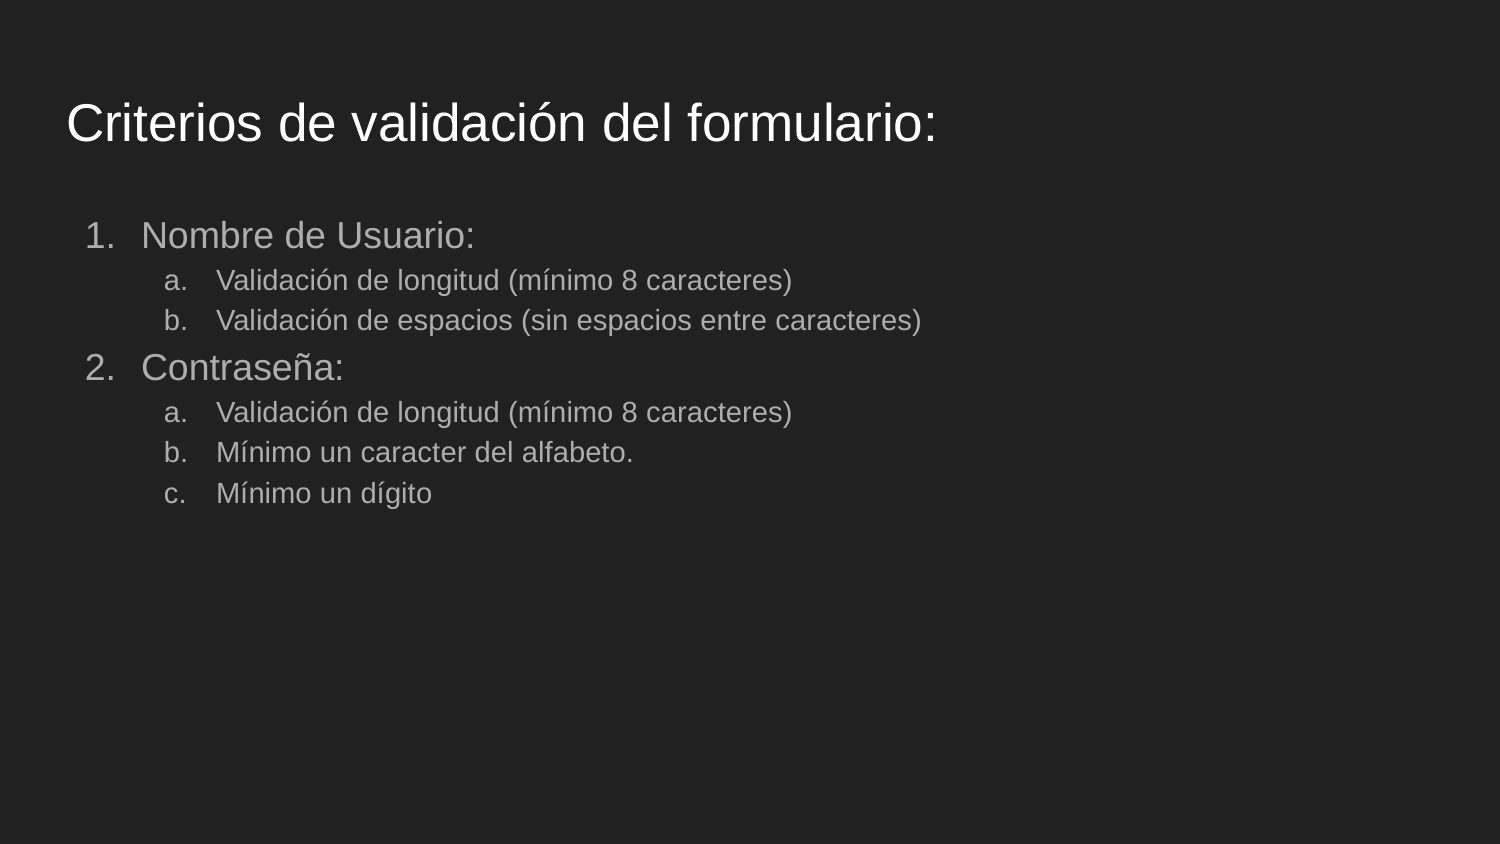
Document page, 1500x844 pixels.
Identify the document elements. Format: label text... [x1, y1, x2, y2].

list Nombre de Usuario: Validación de longitud (mínimo 8 caracteres) Validación de espacios (sin espacios entre caracteres) Contraseña: Validación de longitud (mínimo 8 caracteres) Mínimo un caracter del alfabeto. Mínimo un dígito [51, 189, 1449, 750]
title Criterios de validación del formulario: [51, 72, 1449, 167]
